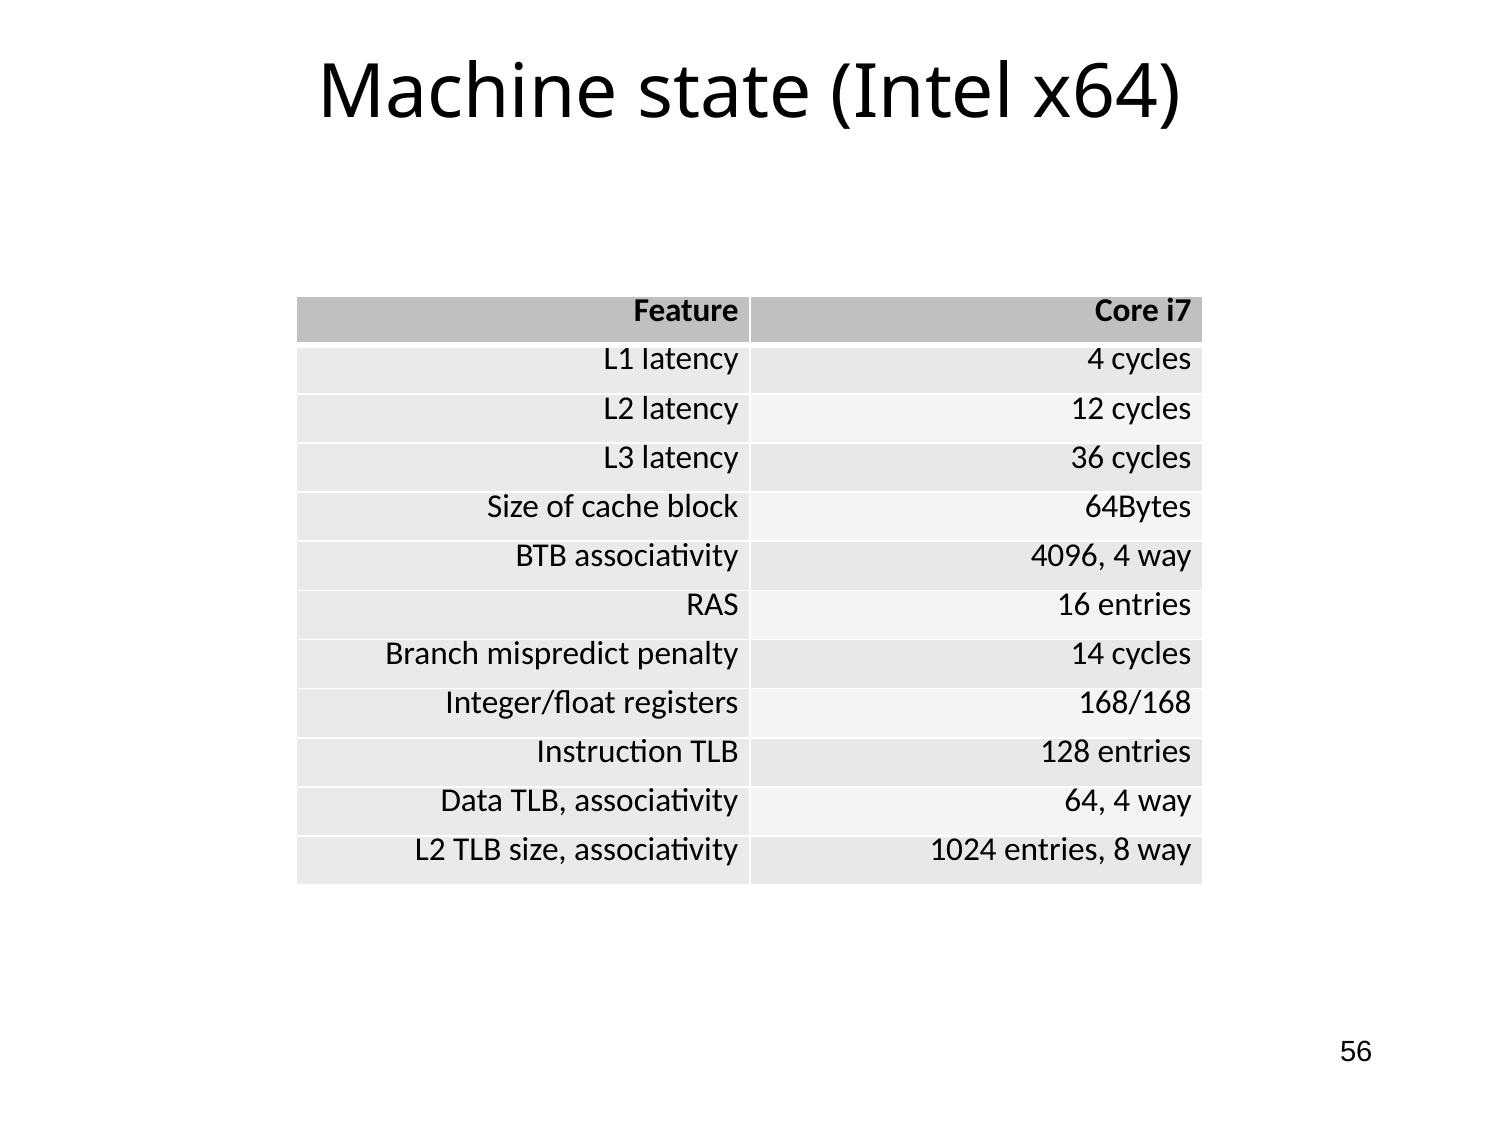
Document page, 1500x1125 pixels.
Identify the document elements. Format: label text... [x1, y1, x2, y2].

table_cell L2 latency [297, 395, 749, 442]
table_cell 36 cycles [751, 444, 1202, 491]
table_cell Branch mispredict penalty [297, 640, 749, 688]
table_cell BTB associativity [297, 542, 749, 590]
table_cell Data TLB, associativity [297, 788, 749, 835]
table_cell L3 latency [297, 444, 749, 491]
table_cell L1 latency [297, 348, 749, 393]
table_cell 14 cycles [751, 640, 1202, 688]
table_cell 12 cycles [751, 395, 1202, 442]
table_cell 4096, 4 way [751, 542, 1202, 590]
table_header Feature [297, 297, 749, 342]
table_cell RAS [297, 591, 749, 639]
table_cell 64, 4 way [751, 788, 1202, 835]
table_header Core i7 [751, 297, 1202, 342]
table_cell 168/168 [751, 689, 1202, 737]
table_cell Size of cache block [297, 493, 749, 540]
table_cell 1024 entries, 8 way [751, 837, 1202, 884]
table_cell 4 cycles [751, 348, 1202, 393]
table_cell Instruction TLB [297, 739, 749, 786]
table_cell Integer/float registers [297, 689, 749, 737]
title Machine state (Intel x64) [111, 18, 1388, 157]
table_cell 64Bytes [751, 493, 1202, 540]
table_cell L2 TLB size, associativity [297, 837, 749, 884]
table_cell 16 entries [751, 591, 1202, 639]
table_cell 128 entries [751, 739, 1202, 786]
slide_number 56 [1074, 1024, 1388, 1101]
